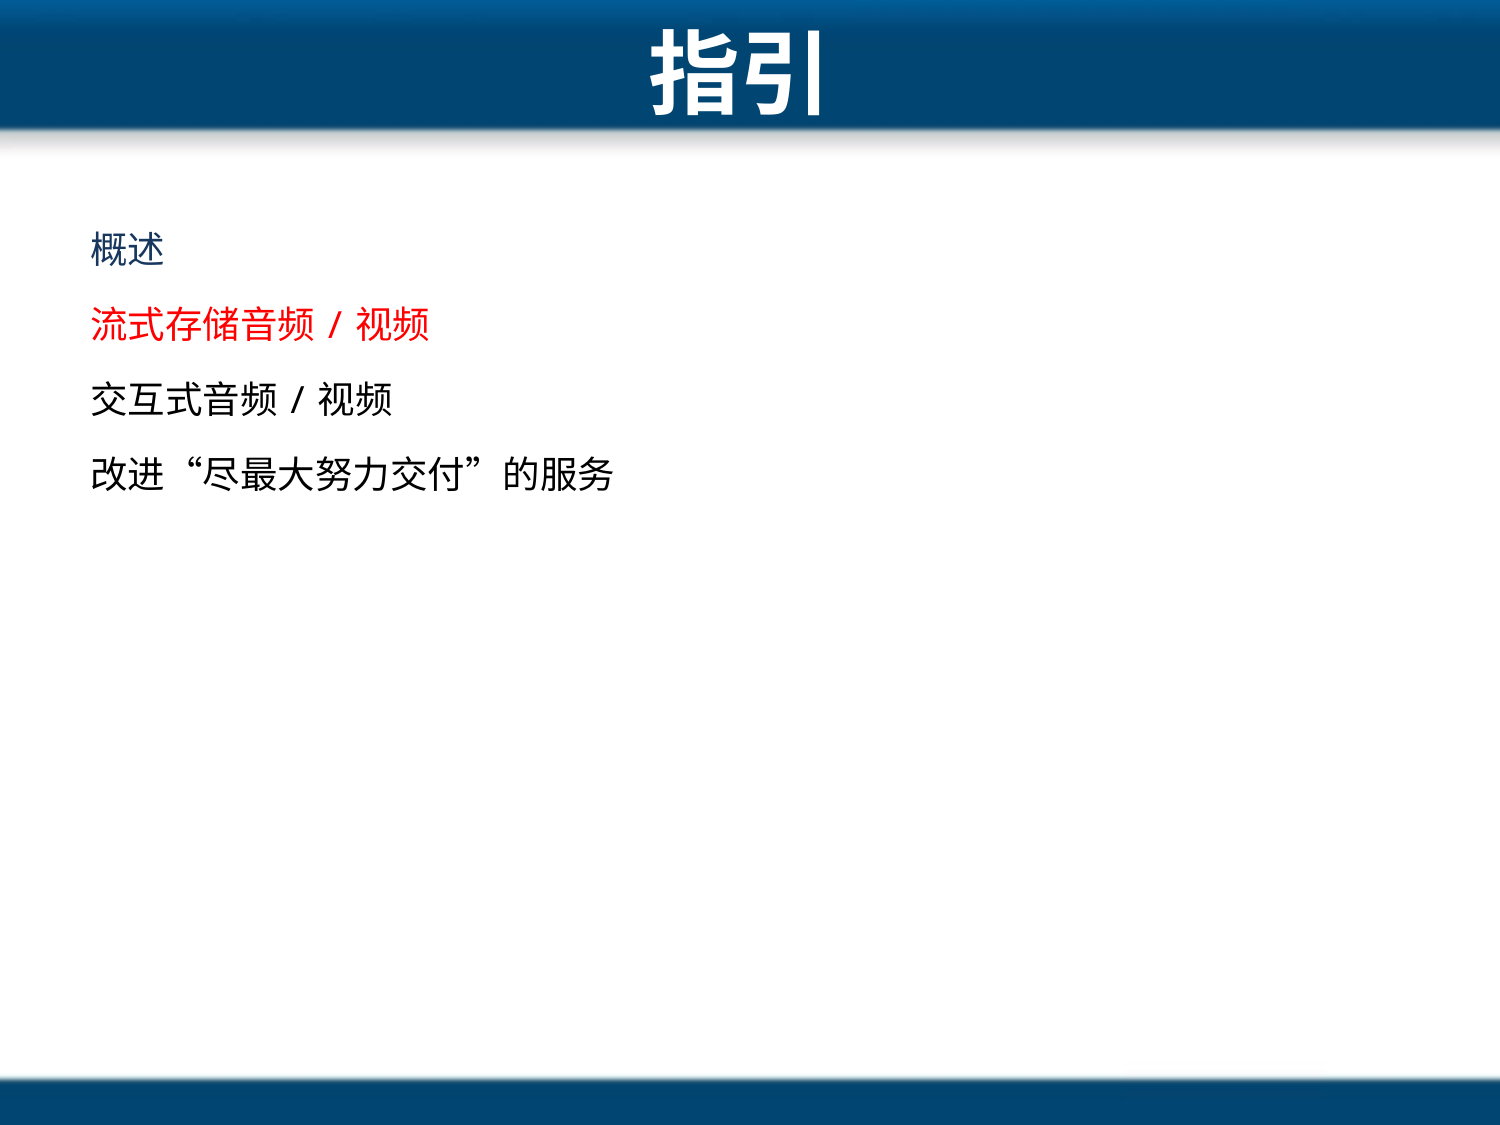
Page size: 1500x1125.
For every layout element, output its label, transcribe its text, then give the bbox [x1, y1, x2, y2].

list 概述 流式存储音频/视频 交互式音频/视频 改进“尽最大努力交付”的服务 [75, 196, 1425, 1005]
picture [0, 0, 1500, 1125]
title 指引 [64, 19, 1415, 124]
